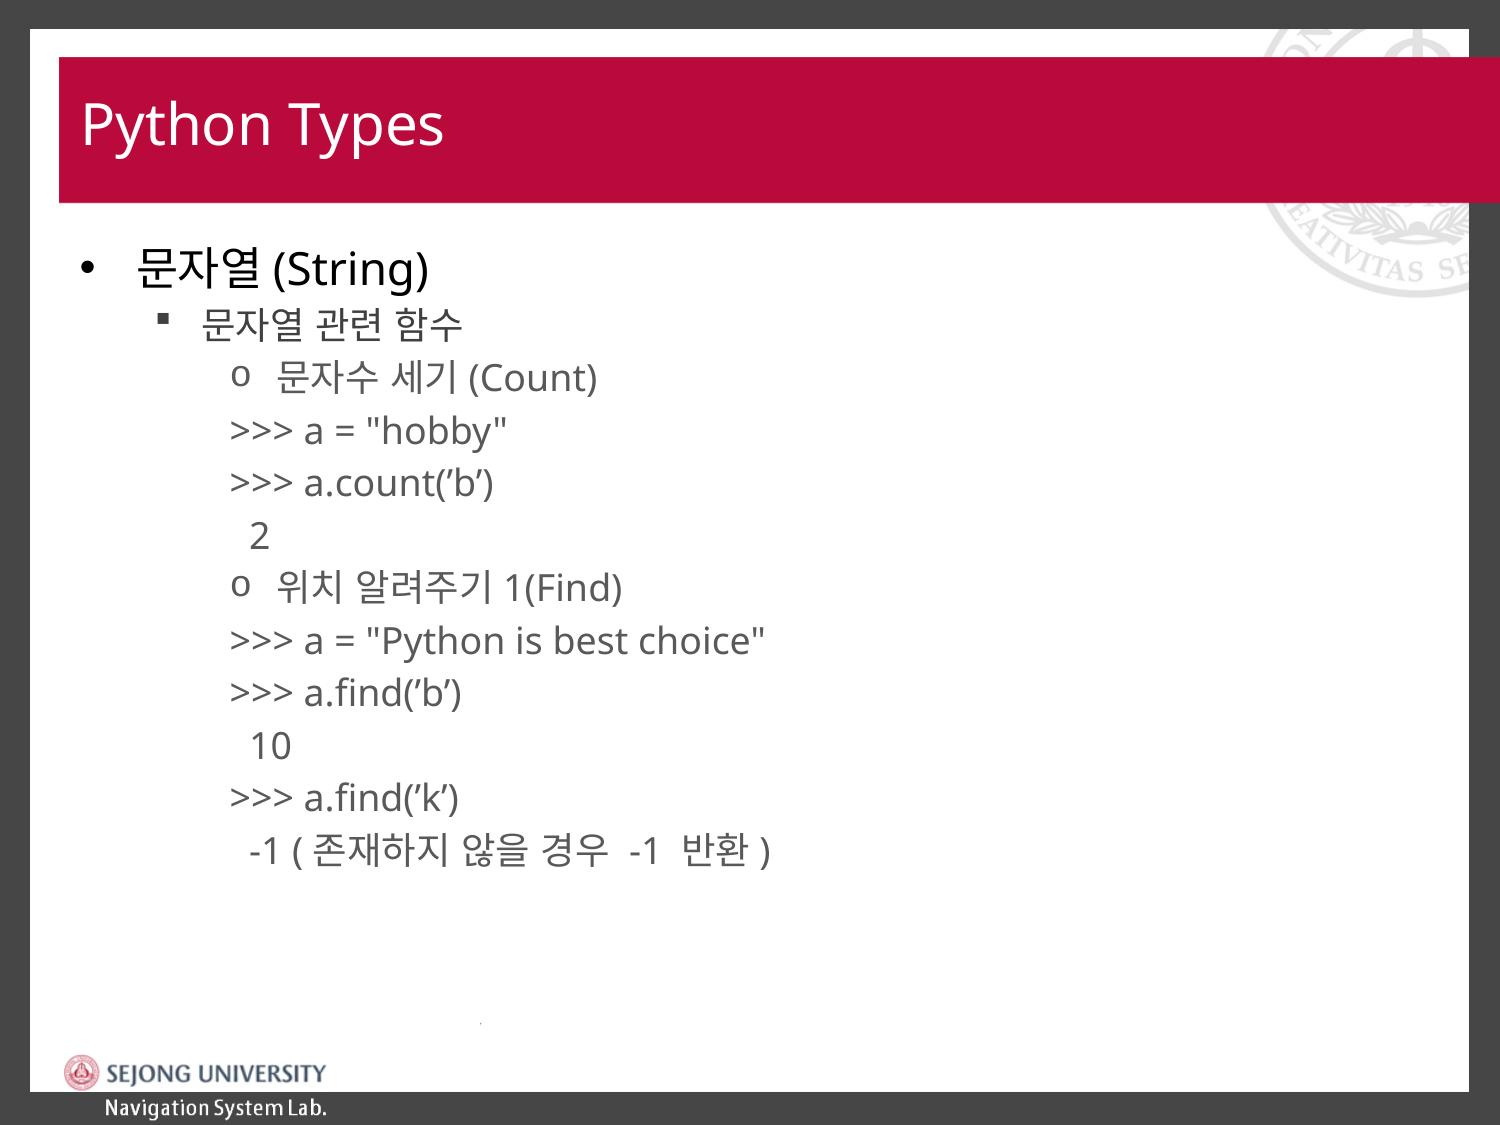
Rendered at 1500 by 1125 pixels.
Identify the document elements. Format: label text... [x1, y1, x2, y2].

list 문자열(String) 문자열 관련 함수 문자수 세기(Count) >>> a = "hobby" >>> a.count(’b’) 2 위치 알려주기1(Find) >>> a = "Python is best choice" >>> a.find(’b’) 10 >>> a.find(’k’) -1 (존재하지 않을 경우 -1 반환) [64, 231, 1447, 1071]
picture [0, 0, 1500, 1125]
title Python Types [64, 61, 1483, 184]
